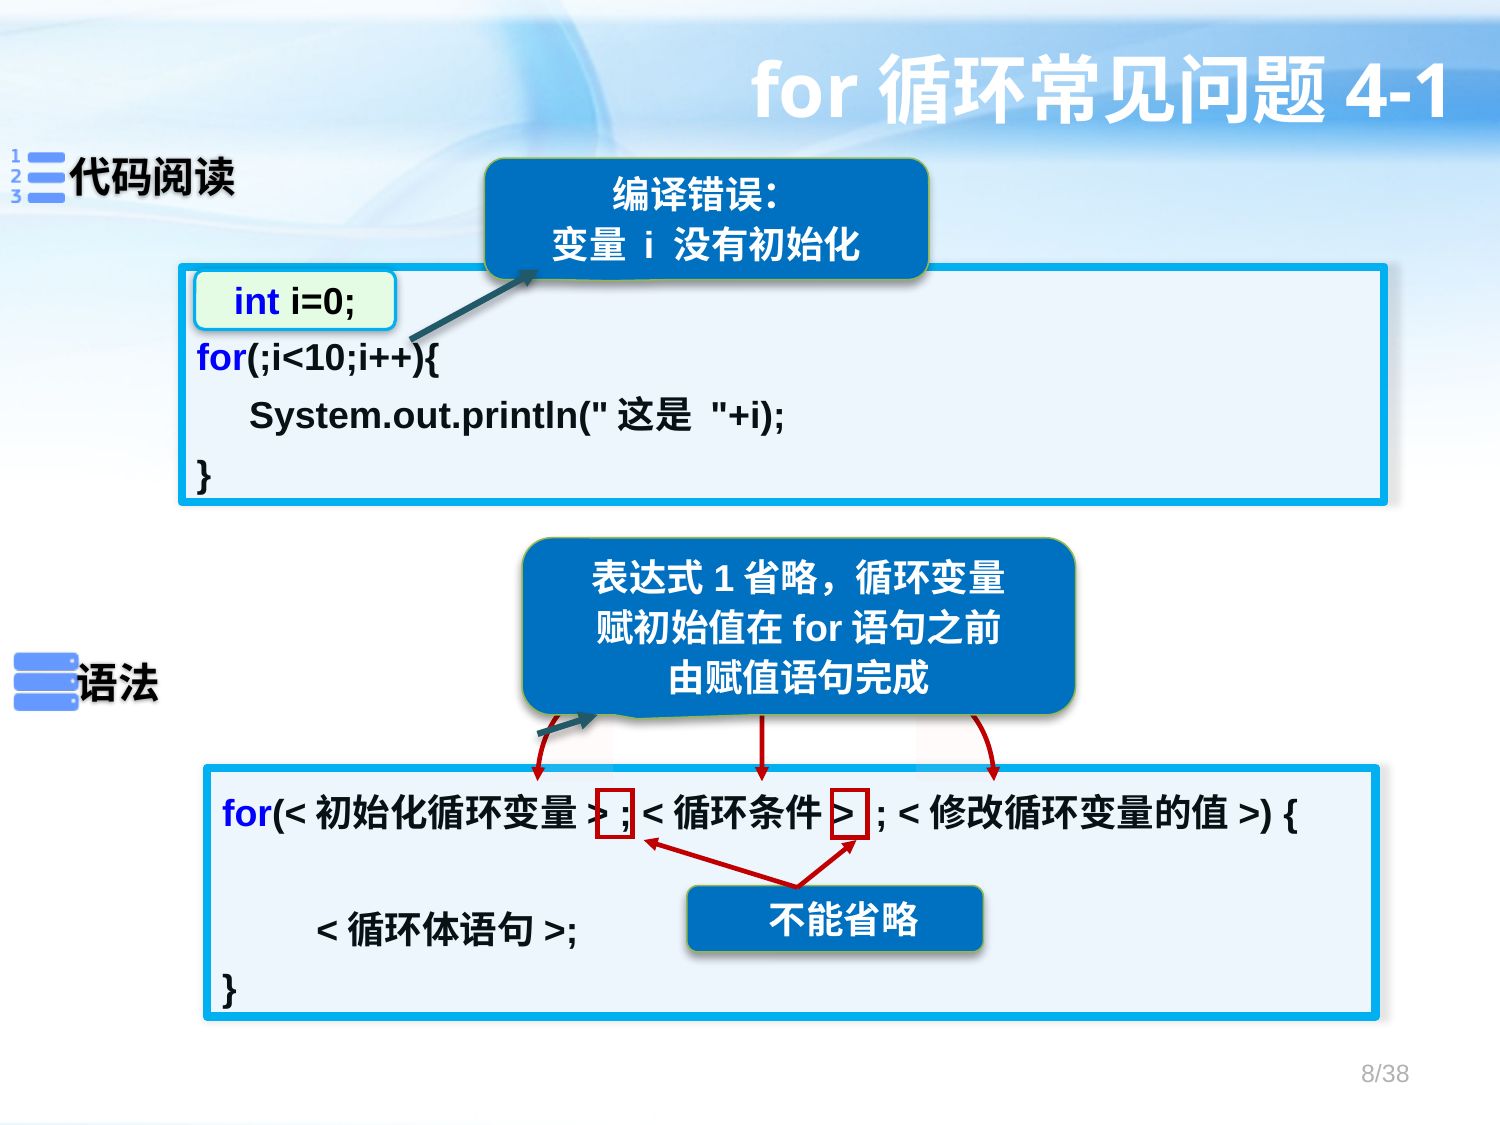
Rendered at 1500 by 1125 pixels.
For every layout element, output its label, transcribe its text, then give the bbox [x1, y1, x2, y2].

text_box 不能省略 [686, 885, 984, 952]
text_box [797, 840, 857, 888]
text_box 编译错误： 变量 i 没有初始化 [484, 183, 929, 281]
text_box 表达式1省略，循环变量 赋初始值在for语句之前 由赋值语句完成 [521, 537, 1076, 715]
slide_number /38 [1074, 1042, 1425, 1103]
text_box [409, 269, 540, 341]
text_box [537, 686, 995, 782]
text_box for(;i<10;i++){ System.out.println("这是 "+i); } [181, 266, 1385, 503]
title for循环常见问题4-1 [120, 35, 1471, 183]
text_box for(<初始化循环变量> ; <循环条件> ; <修改循环变量的值>) { <循环体语句>; } [207, 767, 1376, 1017]
text_box [643, 837, 797, 888]
text_box [597, 790, 633, 838]
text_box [11, 142, 253, 210]
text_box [537, 714, 598, 782]
picture [0, 0, 1500, 1125]
text_box [831, 790, 868, 838]
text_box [11, 648, 176, 716]
text_box int i=0; [194, 270, 396, 330]
